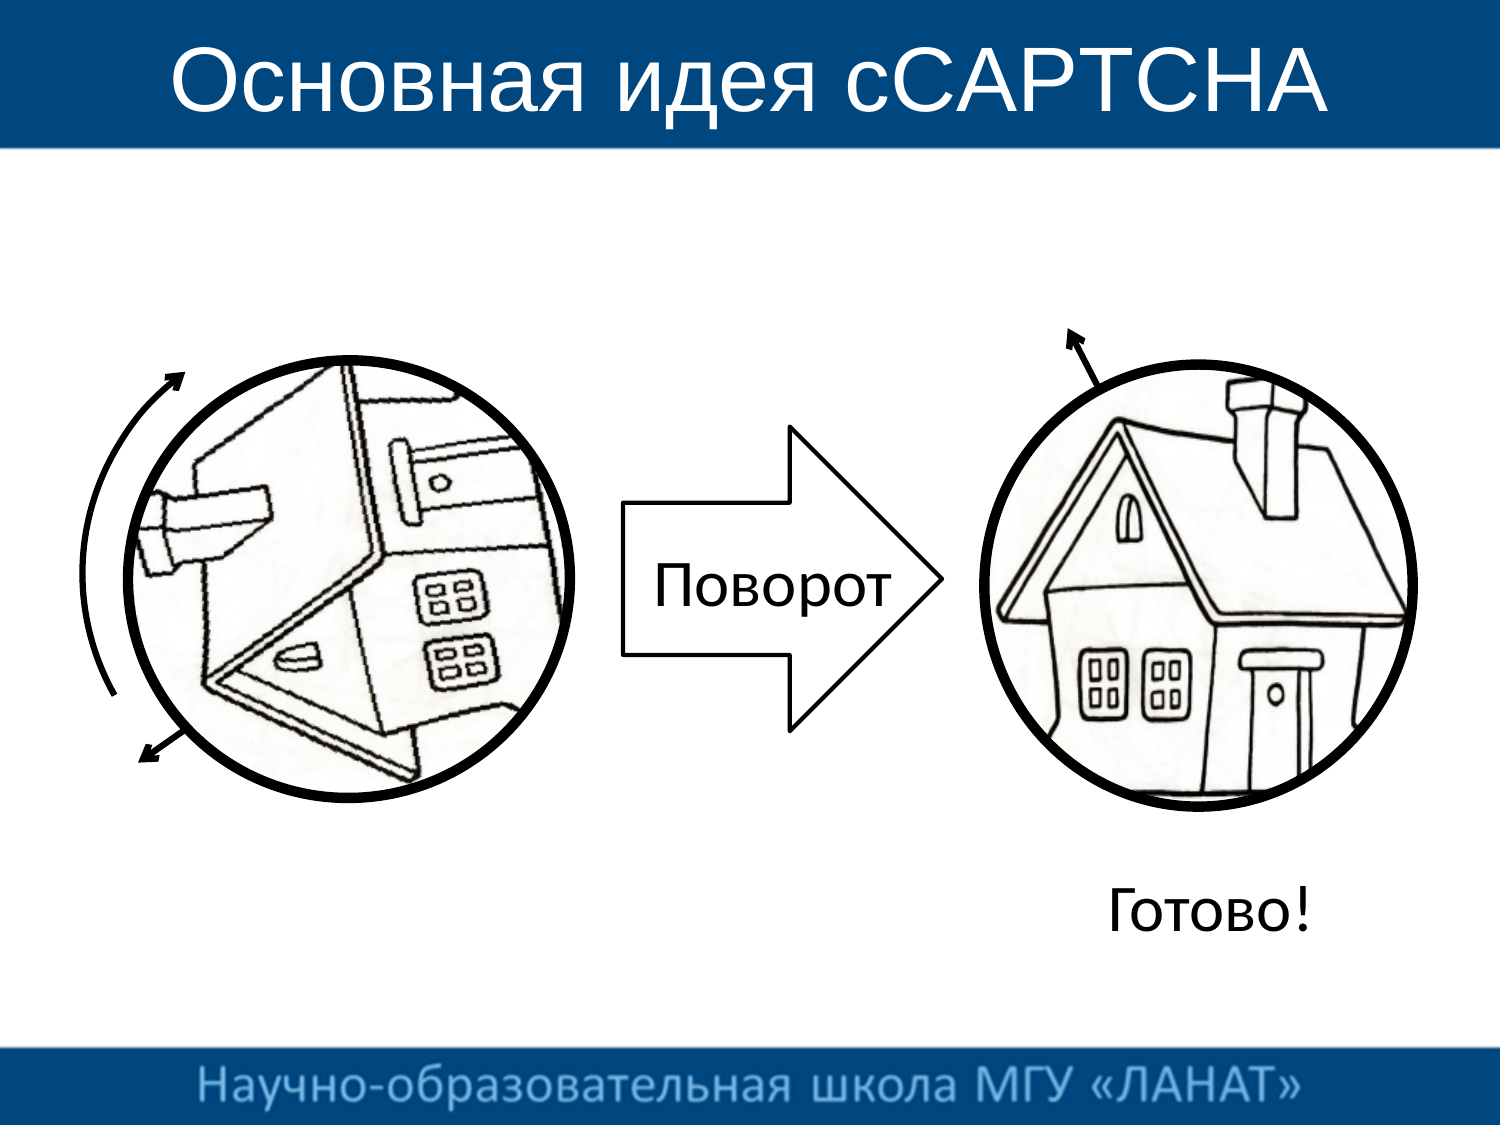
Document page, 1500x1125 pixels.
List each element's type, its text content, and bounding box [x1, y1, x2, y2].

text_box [137, 725, 191, 763]
text_box Поворот [638, 532, 927, 627]
text_box Готово! [1033, 857, 1364, 953]
picture [0, 149, 1500, 1125]
title Основная идея cCAPTCHA [0, 0, 1500, 149]
text_box [81, 434, 124, 696]
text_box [1067, 327, 1098, 386]
text_box [927, 560, 945, 597]
text_box [620, 424, 899, 734]
